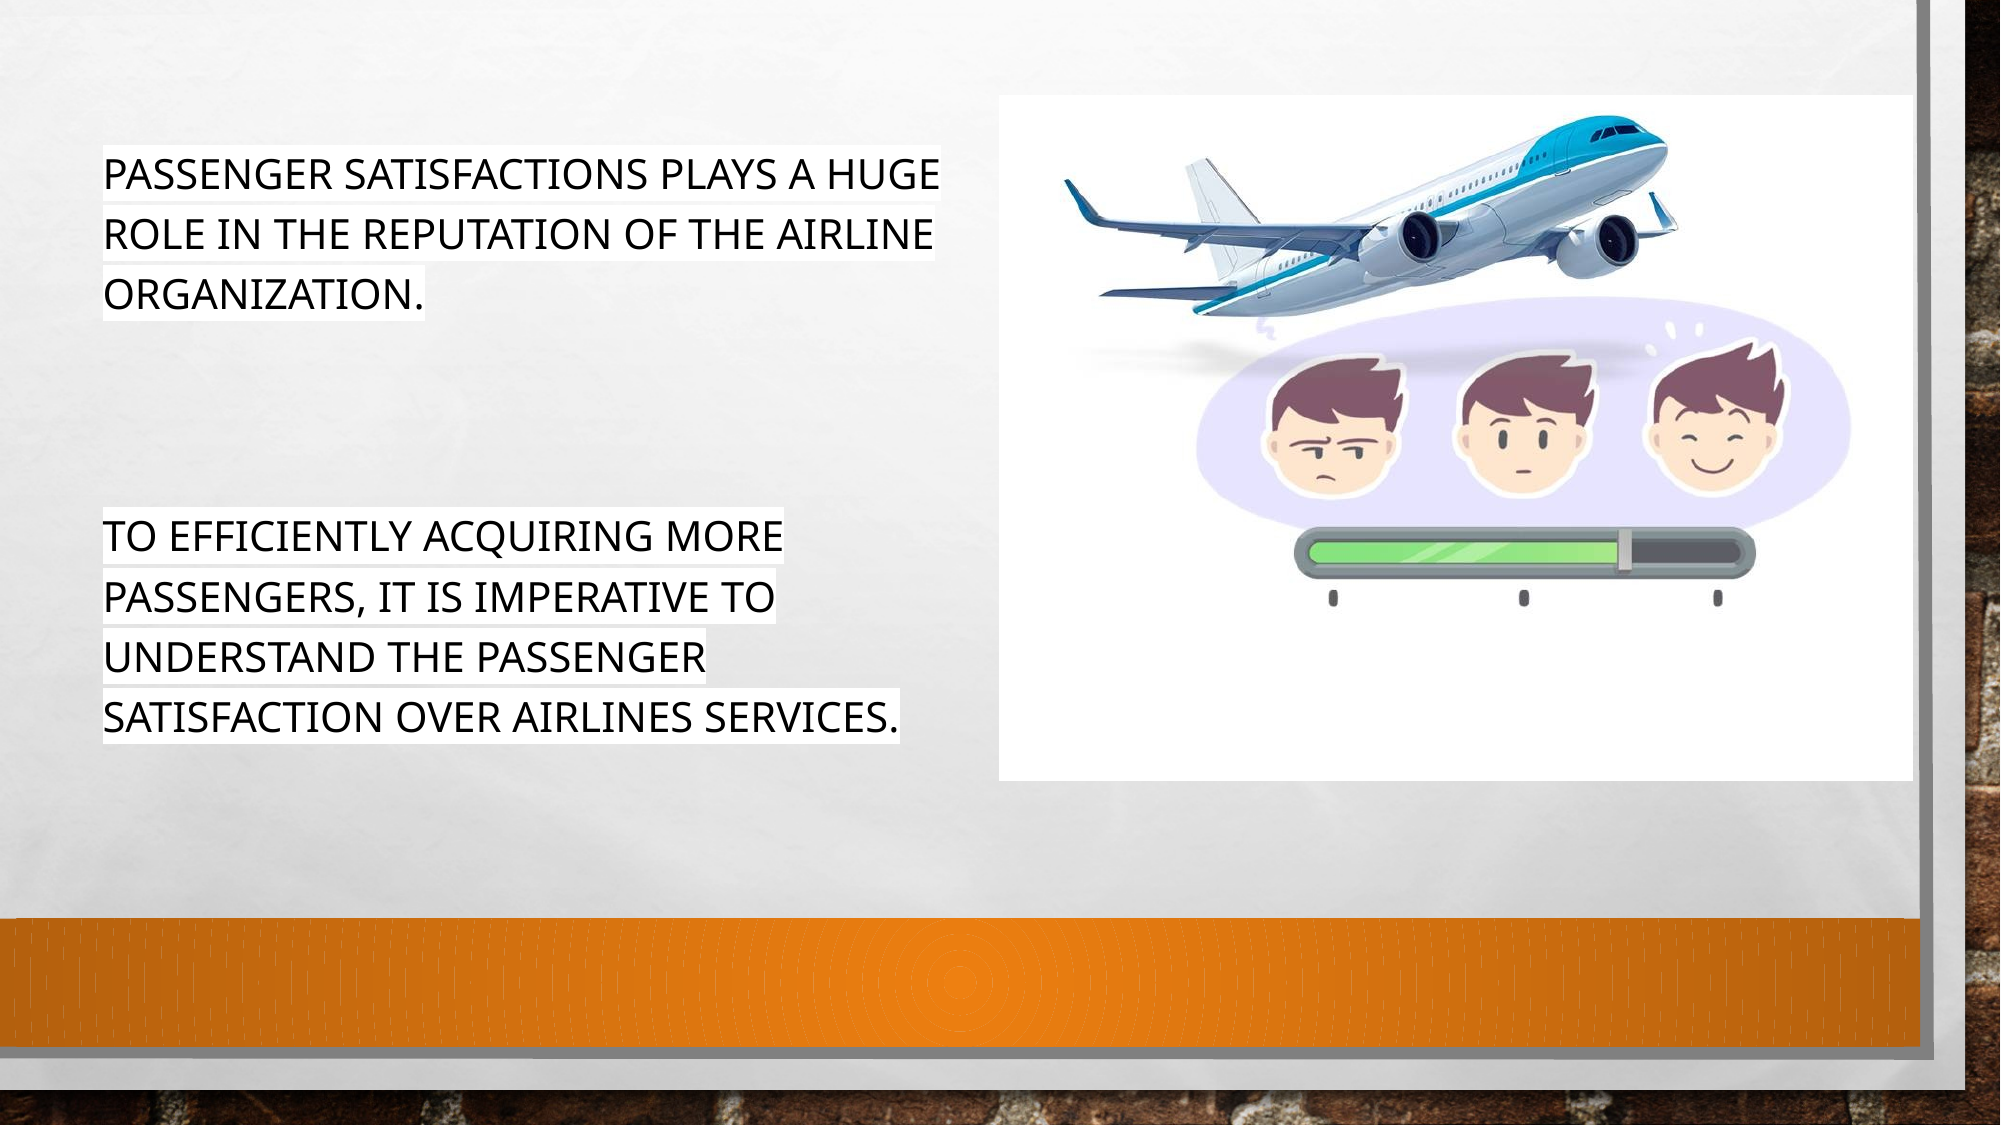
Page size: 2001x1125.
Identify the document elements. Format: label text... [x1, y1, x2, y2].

picture [0, 0, 2000, 1125]
picture [999, 95, 1913, 781]
list Passenger satisfactions plays a huge role in the reputation of the airline organization. To efficiently acquiring more passengers, it is imperative to understand the passenger satisfaction over airlines services. [87, 25, 975, 863]
